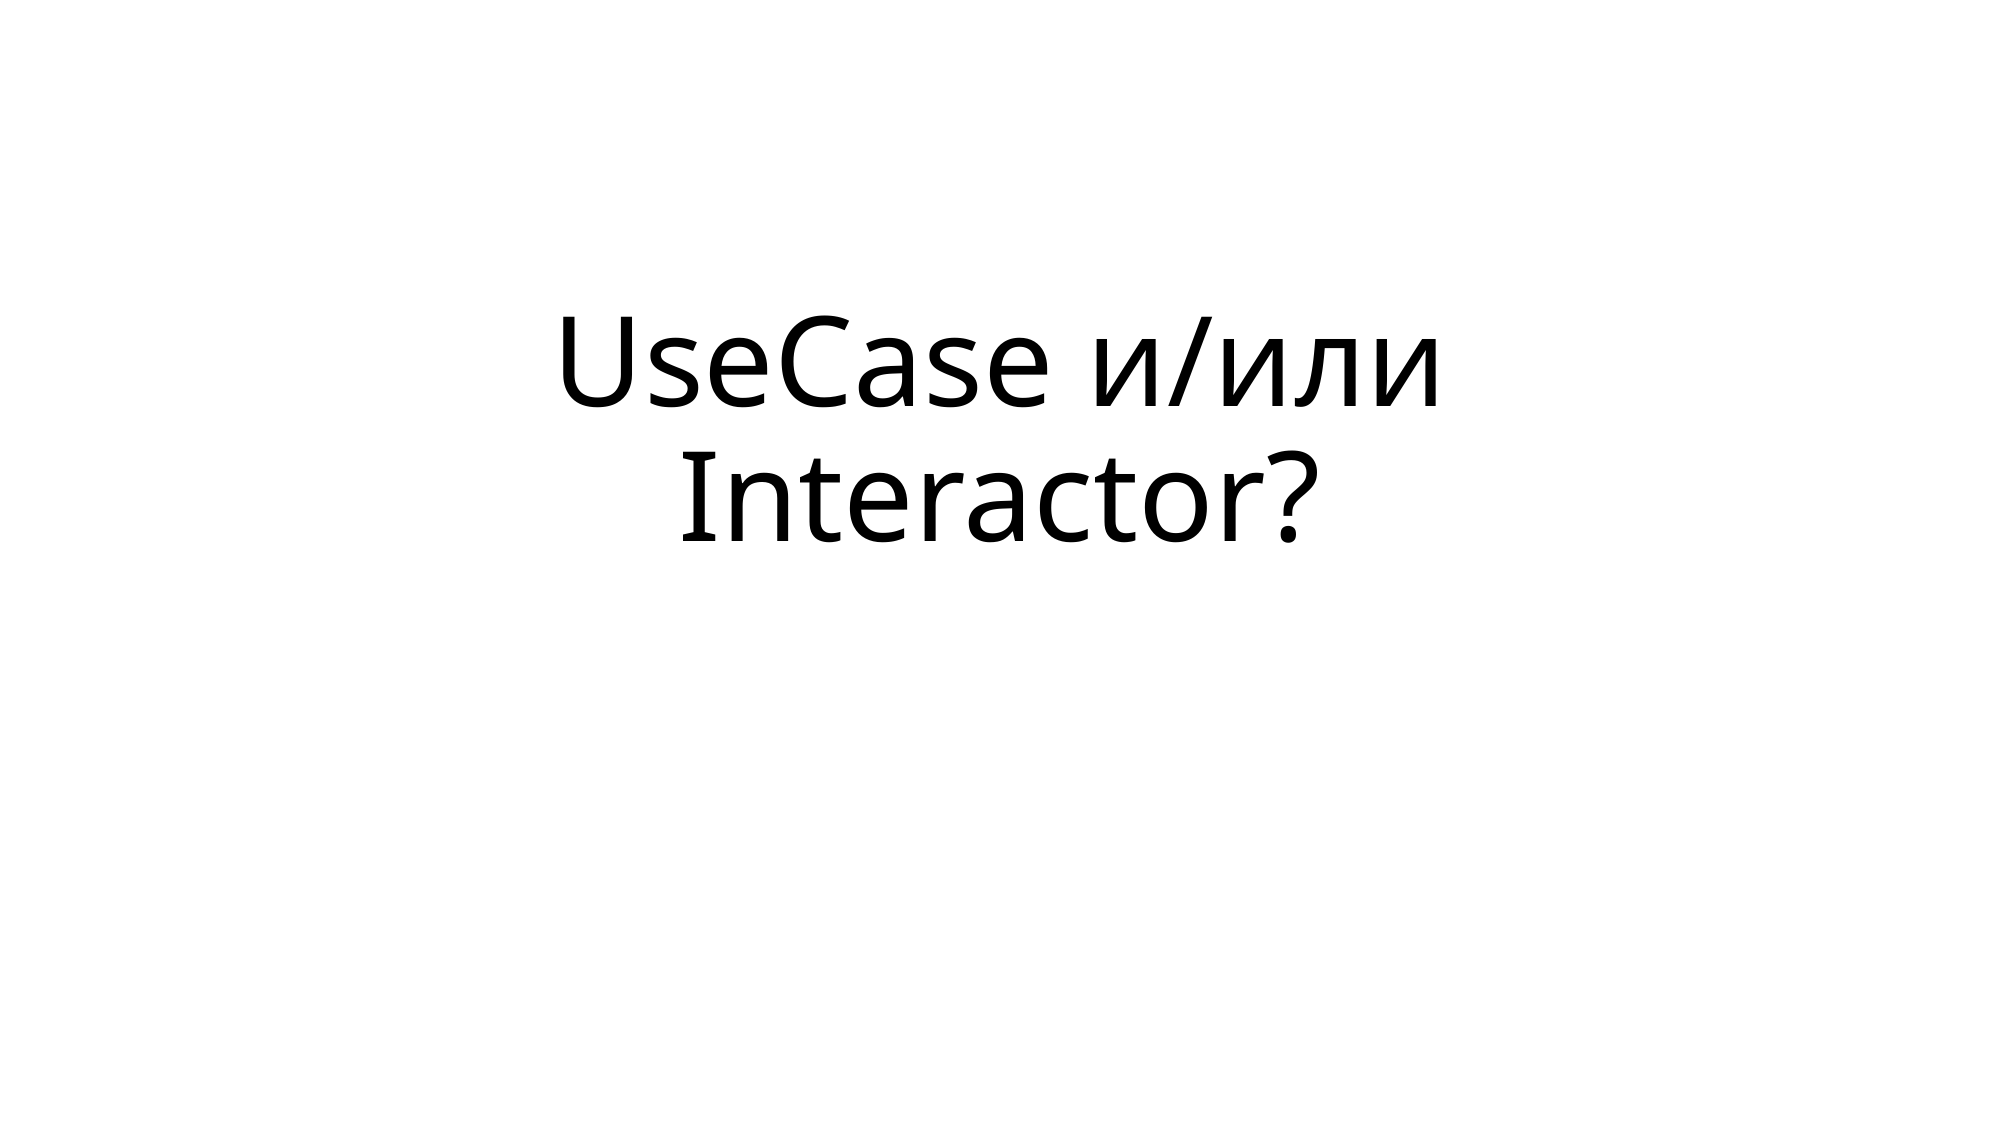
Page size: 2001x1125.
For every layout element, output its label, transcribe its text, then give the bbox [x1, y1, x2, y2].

title UseCase и/или Interactor? [249, 184, 1750, 576]
